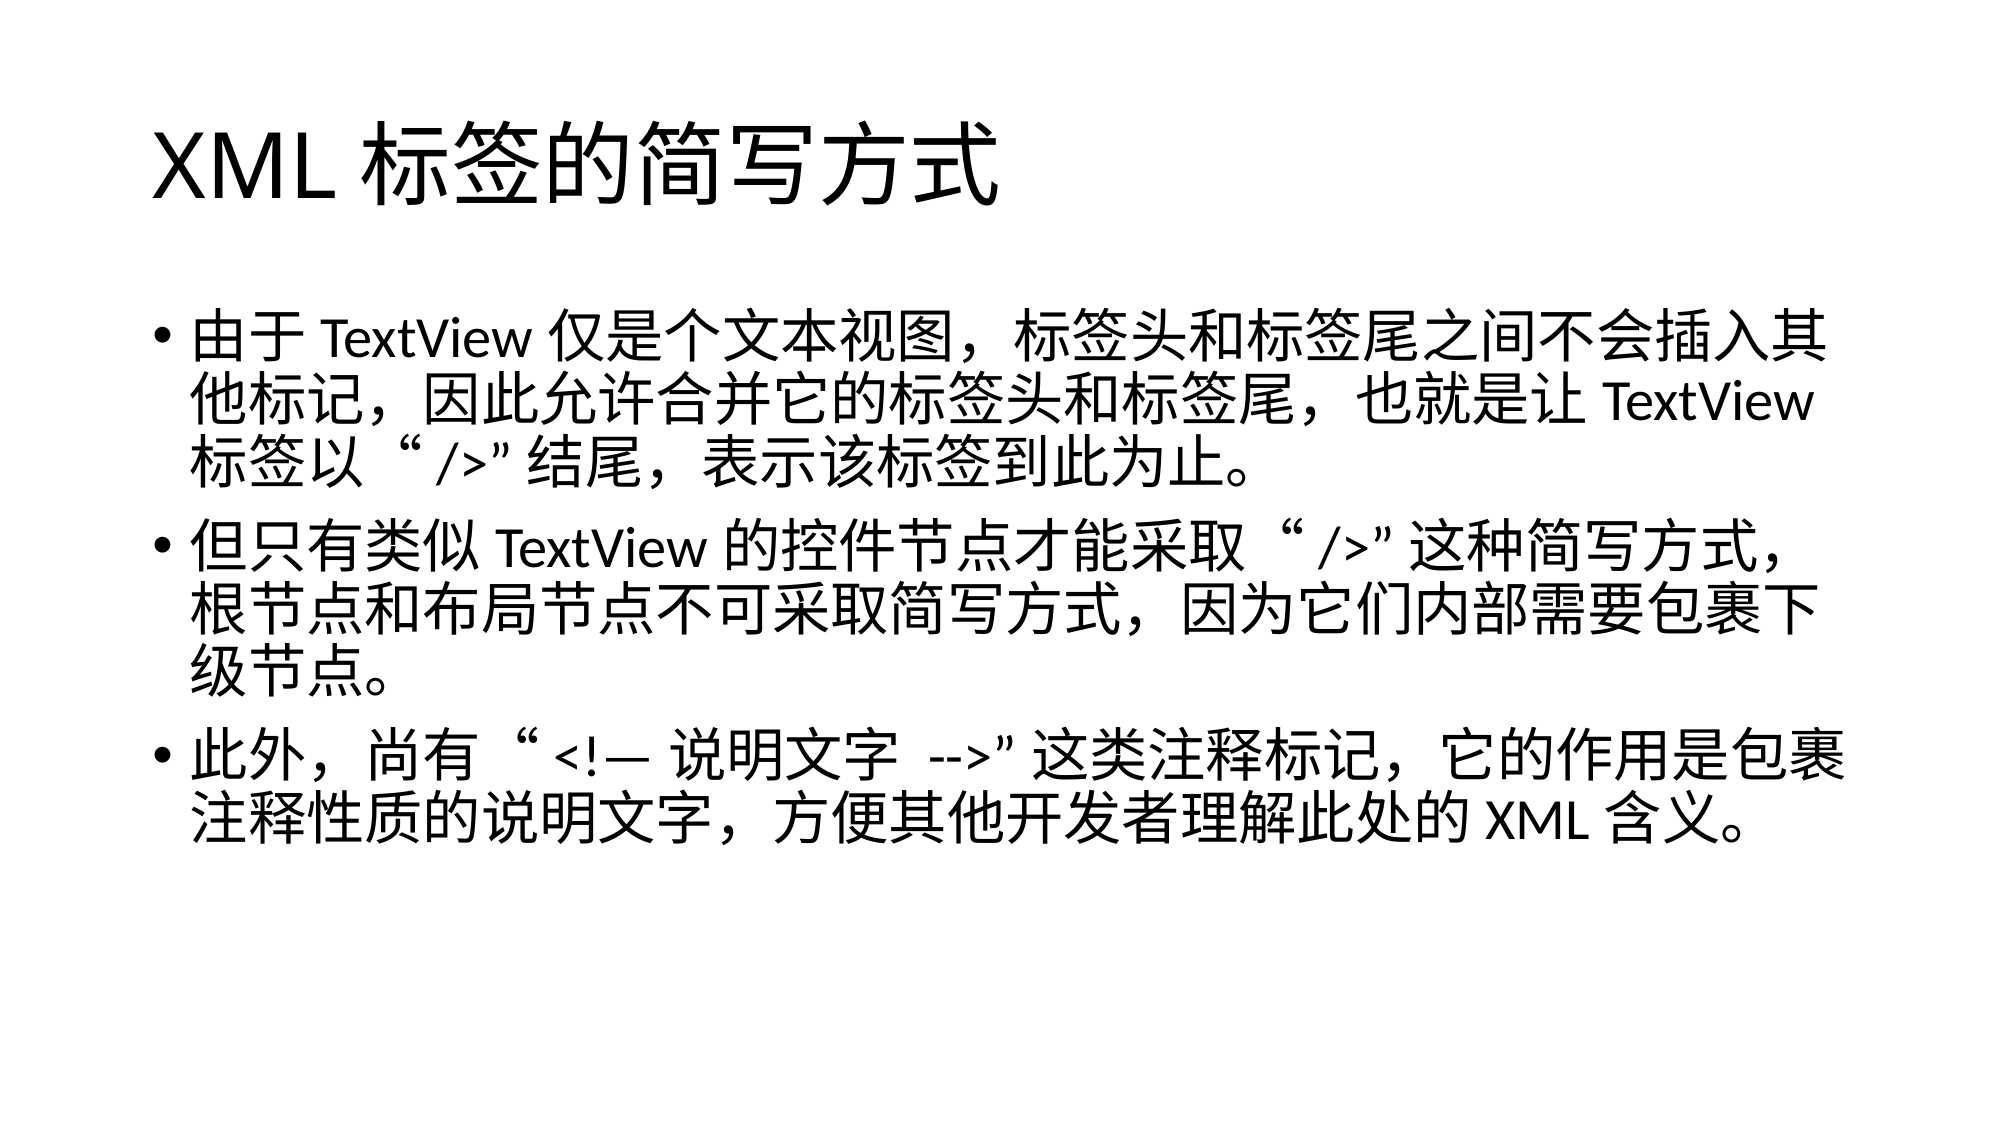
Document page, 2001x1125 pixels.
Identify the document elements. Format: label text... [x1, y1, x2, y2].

title XML标签的简写方式 [137, 59, 1863, 278]
list 由于TextView仅是个文本视图，标签头和标签尾之间不会插入其他标记，因此允许合并它的标签头和标签尾，也就是让TextView标签以“/>”结尾，表示该标签到此为止。 但只有类似TextView的控件节点才能采取“/>”这种简写方式，根节点和布局节点不可采取简写方式，因为它们内部需要包裹下级节点。 此外，尚有“<!—说明文字 -->”这类注释标记，它的作用是包裹注释性质的说明文字，方便其他开发者理解此处的XML含义。 [137, 299, 1863, 1014]
